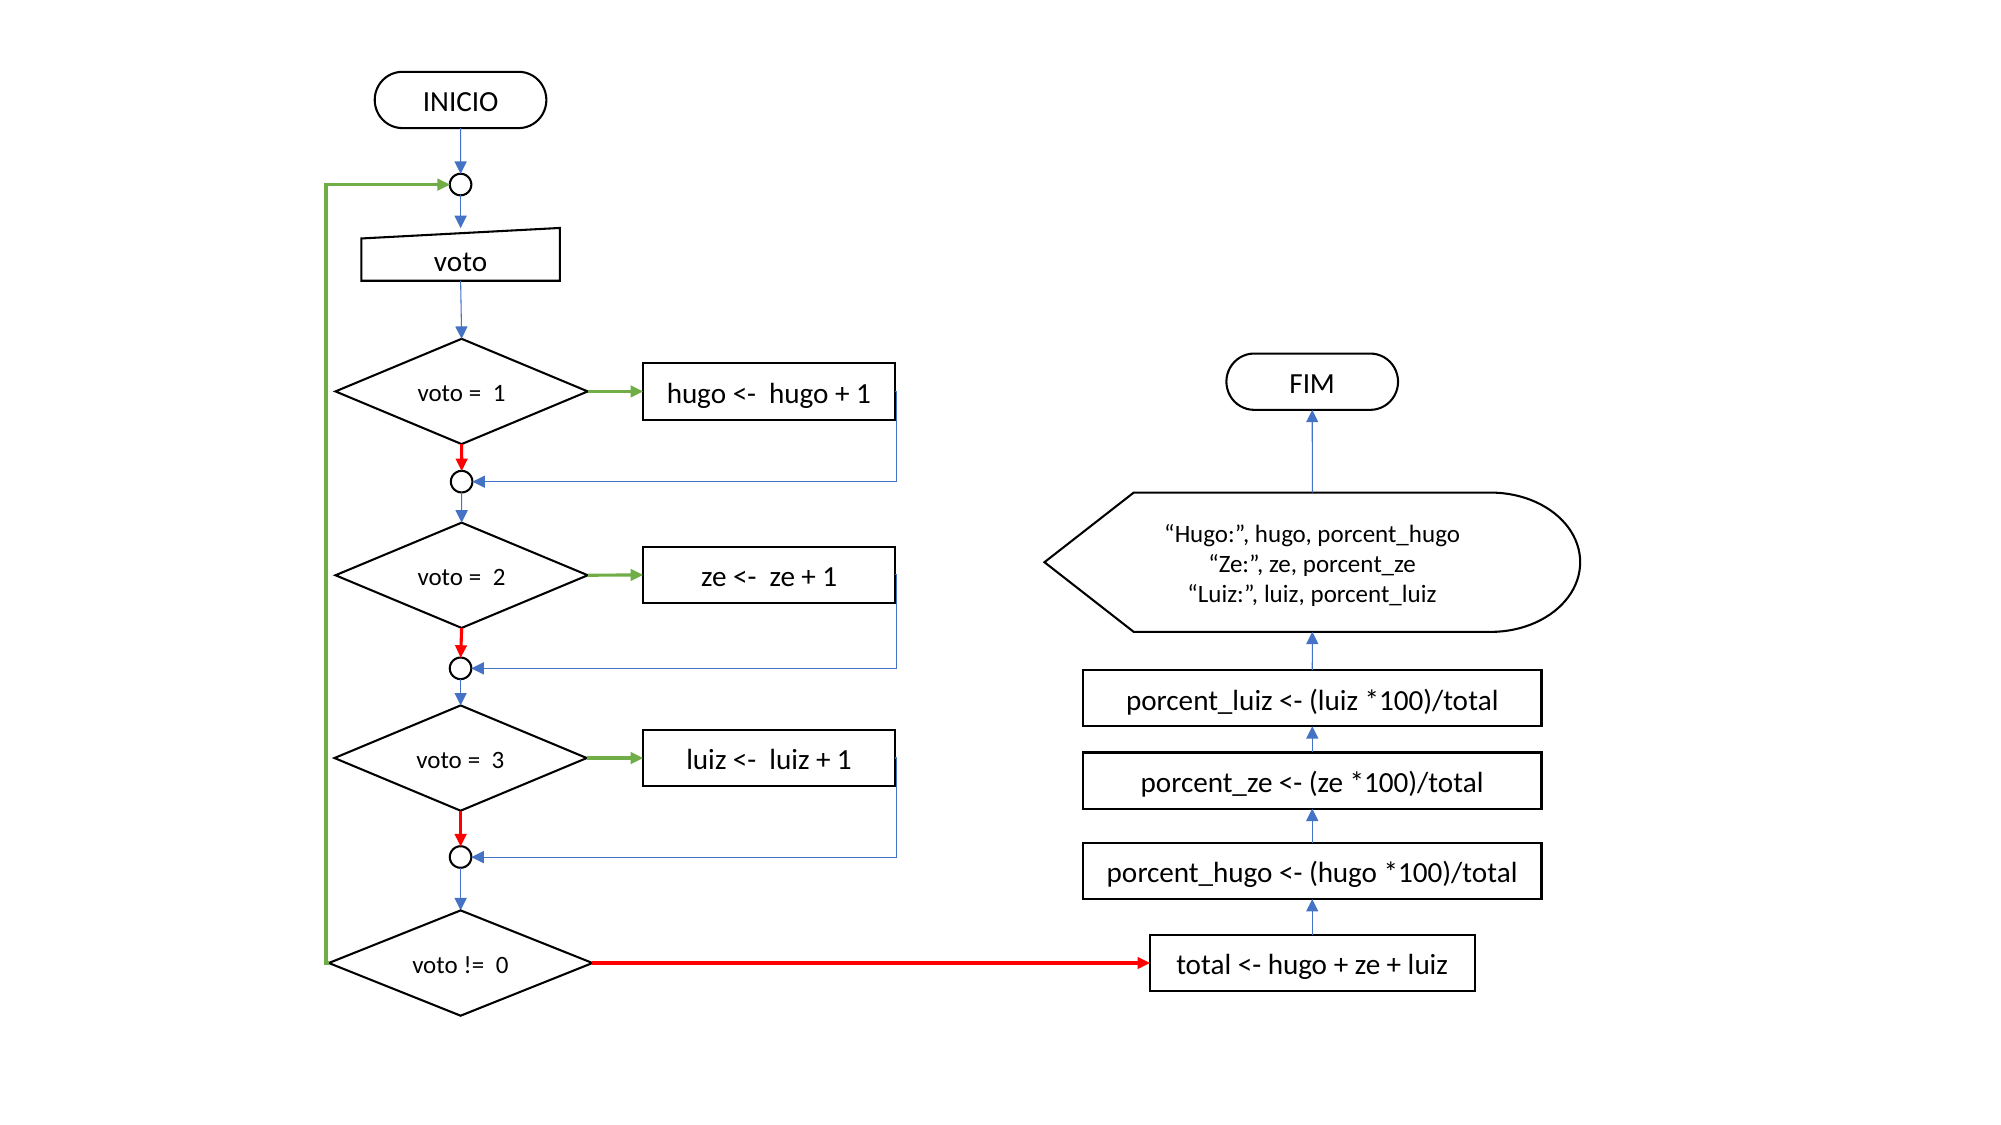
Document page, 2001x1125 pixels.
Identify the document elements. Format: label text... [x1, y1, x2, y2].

text_box [448, 172, 473, 197]
text_box voto [450, 226, 561, 282]
text_box “Hugo:”, hugo, porcent_hugo “Ze:”, ze, porcent_ze “Luiz:”, luiz, porcent_luiz [1042, 491, 1582, 633]
text_box porcent_ze <- (ze *100)/total [1082, 751, 1543, 810]
text_box hugo <- hugo + 1 [642, 362, 896, 391]
text_box voto = 3 [450, 704, 586, 812]
text_box voto != 0 [329, 909, 592, 1017]
text_box total <- hugo + ze + luiz [1149, 934, 1476, 992]
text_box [472, 391, 896, 482]
text_box FIM [1225, 352, 1400, 411]
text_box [328, 184, 450, 963]
text_box voto = 2 [450, 522, 587, 629]
text_box voto = 1 [450, 338, 588, 445]
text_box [471, 574, 896, 669]
text_box ze <- ze + 1 [642, 546, 896, 574]
text_box luiz <- luiz + 1 [642, 729, 896, 758]
text_box [450, 469, 474, 494]
text_box [450, 845, 473, 869]
text_box [450, 656, 473, 681]
text_box porcent_hugo <- (hugo *100)/total [1082, 842, 1543, 900]
text_box INICIO [373, 70, 548, 130]
text_box porcent_luiz <- (luiz *100)/total [1082, 669, 1543, 727]
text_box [471, 758, 896, 858]
